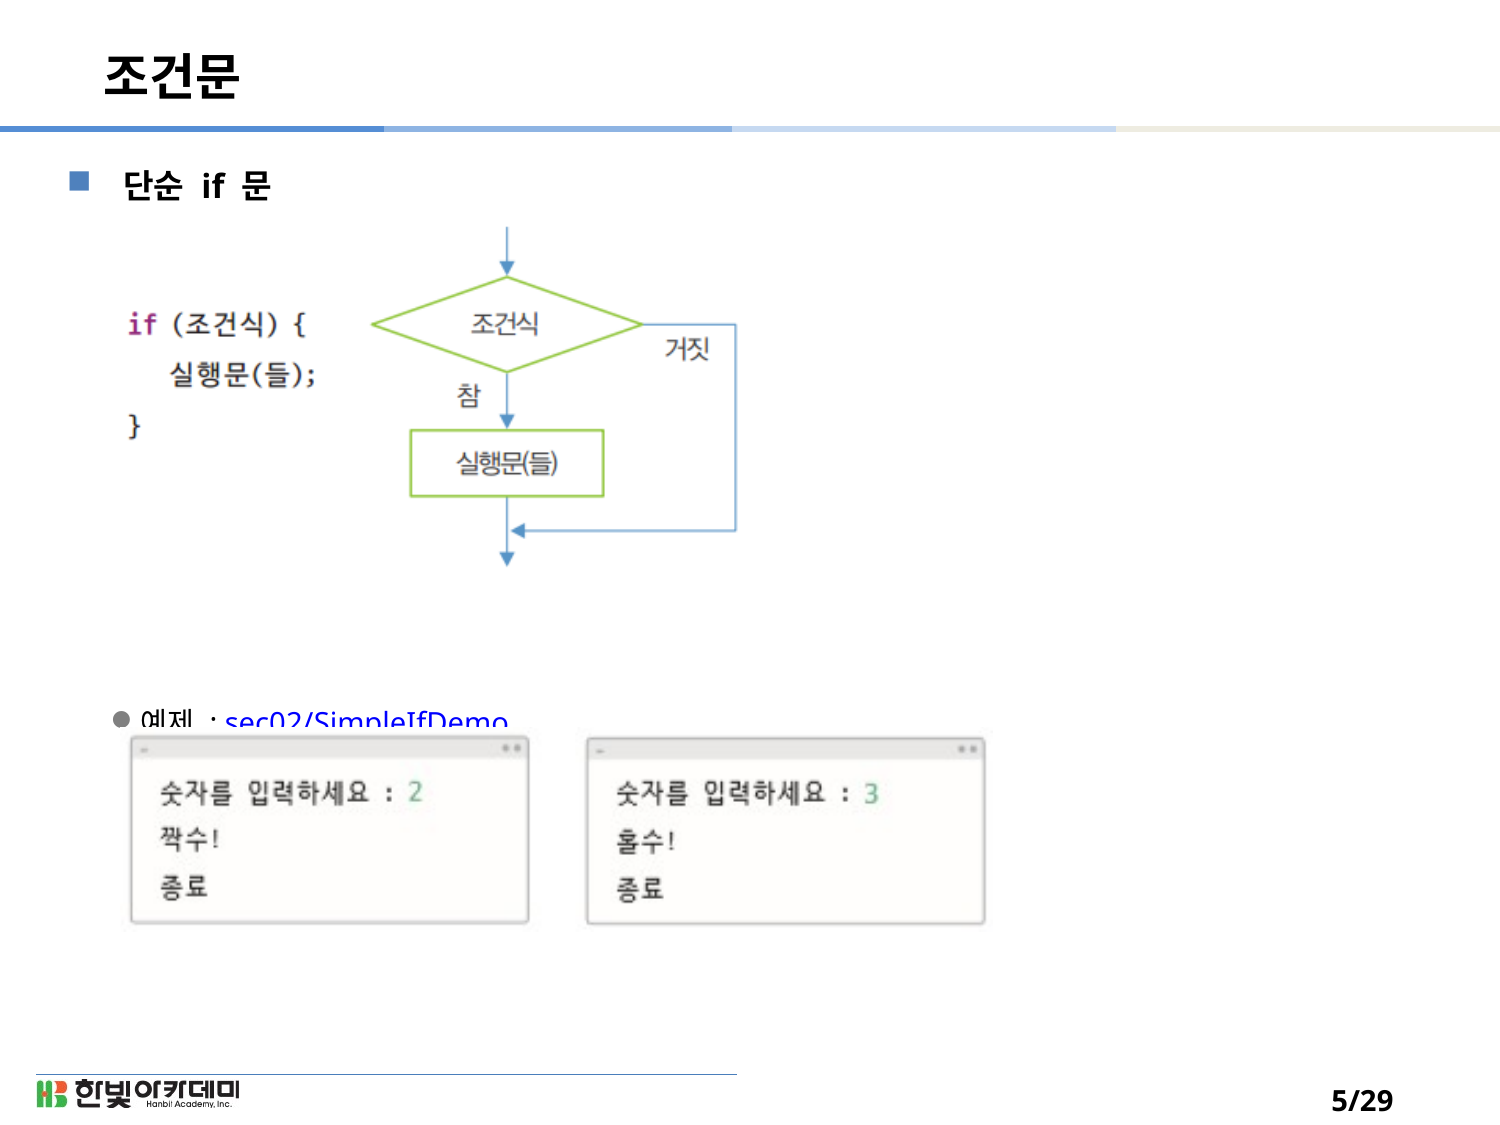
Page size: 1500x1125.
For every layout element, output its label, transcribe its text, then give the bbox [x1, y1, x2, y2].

list 단순 if 문 예제 : sec02/SimpleIfDemo [51, 137, 1436, 1060]
picture [119, 223, 744, 575]
title 조건문 [88, 30, 1330, 121]
picture [119, 727, 993, 932]
picture [36, 1079, 239, 1108]
